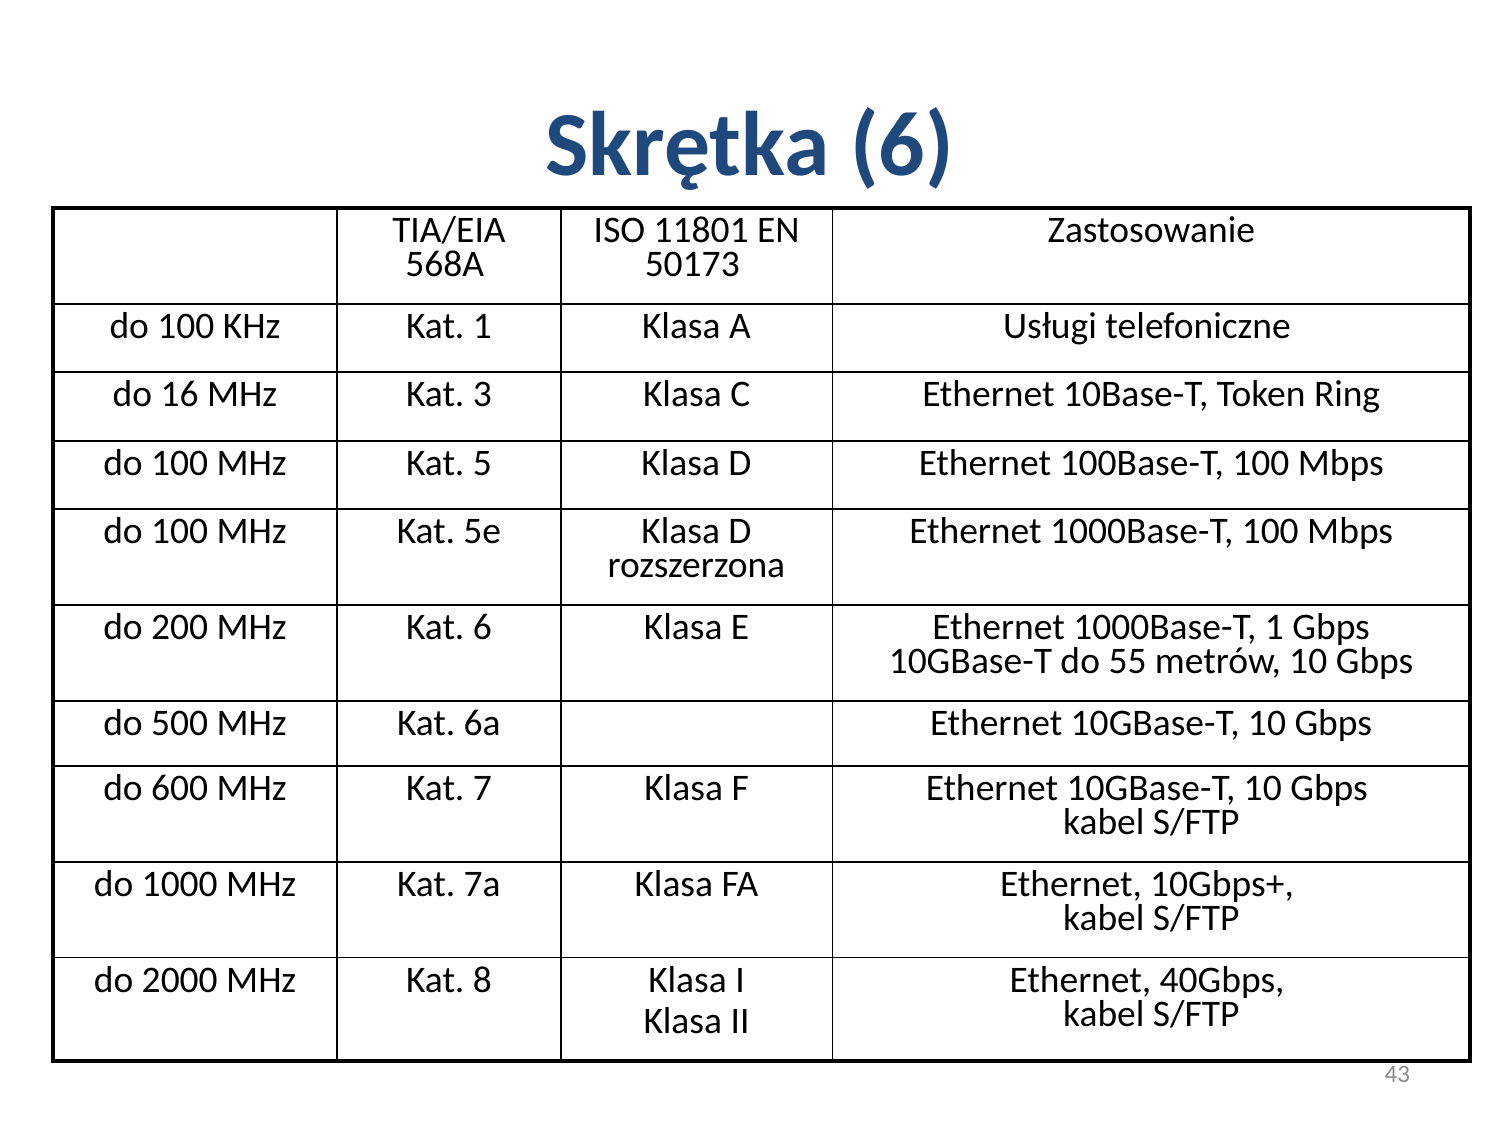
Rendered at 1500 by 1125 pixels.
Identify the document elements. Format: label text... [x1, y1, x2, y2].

table_header ISO 11801 EN 50173 [562, 210, 832, 303]
table_cell Klasa F [562, 767, 832, 861]
table_cell do 2000 MHz [55, 958, 336, 1059]
table_cell Ethernet 1000Base-T, 100 Mbps [833, 510, 1468, 604]
table_cell Kat. 8 [338, 958, 560, 1059]
table_cell Klasa D [562, 442, 832, 508]
table_cell Kat. 7 [338, 767, 560, 861]
table_cell do 600 MHz [55, 767, 336, 861]
table_cell [562, 702, 832, 765]
table_cell Kat. 6a [338, 702, 560, 765]
table_cell do 500 MHz [55, 702, 336, 765]
table_cell Klasa E [562, 606, 832, 700]
table_cell Usługi telefoniczne [833, 305, 1468, 371]
table_cell Ethernet 10GBase-T, 10 Gbps kabel S/FTP [833, 767, 1468, 861]
slide_number 43 [1074, 1042, 1425, 1103]
table_cell Kat. 1 [338, 305, 560, 371]
table_header TIA/EIA 568A [338, 210, 560, 303]
table_cell Ethernet 1000Base-T, 1 Gbps 10GBase-T do 55 metrów, 10 Gbps [833, 606, 1468, 700]
table_cell Klasa I Klasa II [562, 958, 832, 1059]
table_cell do 100 MHz [55, 510, 336, 604]
table_cell do 16 MHz [55, 373, 336, 440]
table_cell Klasa D rozszerzona [562, 510, 832, 604]
table_cell do 100 KHz [55, 305, 336, 371]
table_cell Klasa C [562, 373, 832, 440]
table_cell Klasa FA [562, 863, 832, 957]
table_cell Kat. 5 [338, 442, 560, 508]
table_header Zastosowanie [833, 210, 1468, 303]
table_cell do 100 MHz [55, 442, 336, 508]
table_cell do 1000 MHz [55, 863, 336, 957]
table_cell Ethernet, 40Gbps, kabel S/FTP [833, 958, 1468, 1059]
table_cell Ethernet 10Base-T, Token Ring [833, 373, 1468, 440]
table_cell Kat. 6 [338, 606, 560, 700]
title Skrętka (6) [75, 45, 1425, 206]
table_cell Ethernet 10GBase-T, 10 Gbps [833, 702, 1468, 765]
table_cell Klasa A [562, 305, 832, 371]
table_header [55, 210, 336, 303]
table_cell Ethernet 100Base-T, 100 Mbps [833, 442, 1468, 508]
table_cell Kat. 5e [338, 510, 560, 604]
table_cell Kat. 3 [338, 373, 560, 440]
table_cell Kat. 7a [338, 863, 560, 957]
table_cell Ethernet, 10Gbps+, kabel S/FTP [833, 863, 1468, 957]
table_cell do 200 MHz [55, 606, 336, 700]
